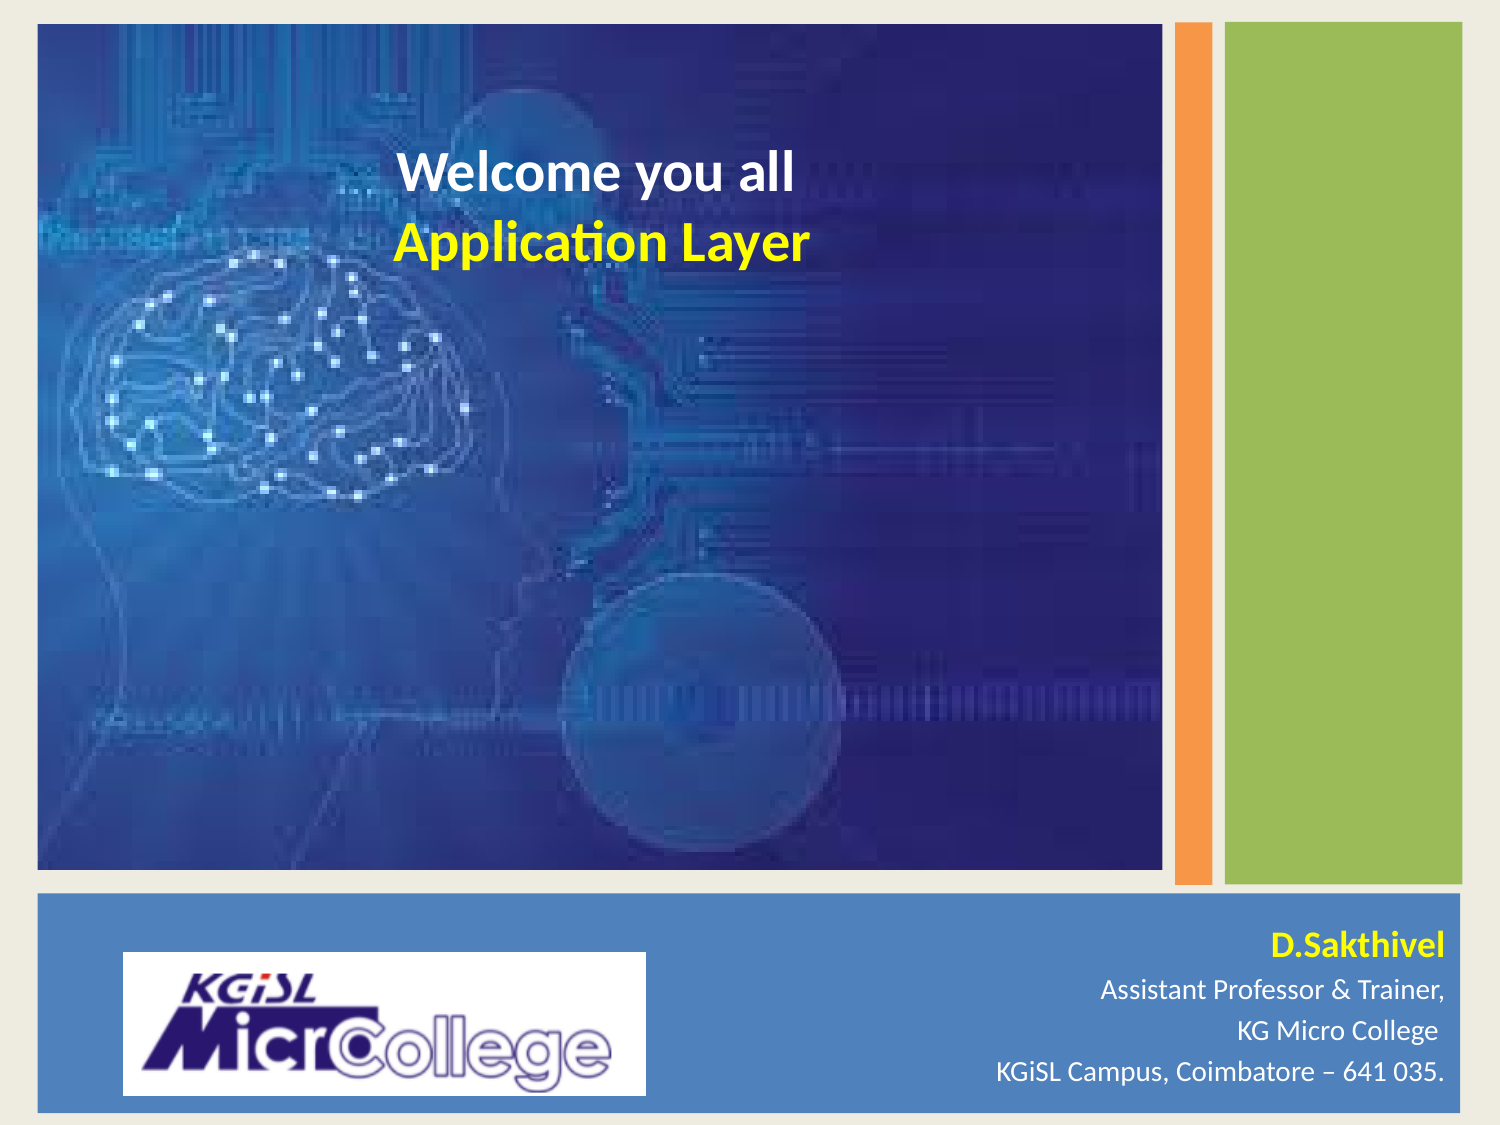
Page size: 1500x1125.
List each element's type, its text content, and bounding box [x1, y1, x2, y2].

picture [37, 24, 1163, 870]
list D.Sakthivel Assistant Professor & Trainer, KG Micro College KGiSL Campus, Coimbatore – 641 035. [37, 893, 1461, 1114]
picture [123, 951, 647, 1097]
